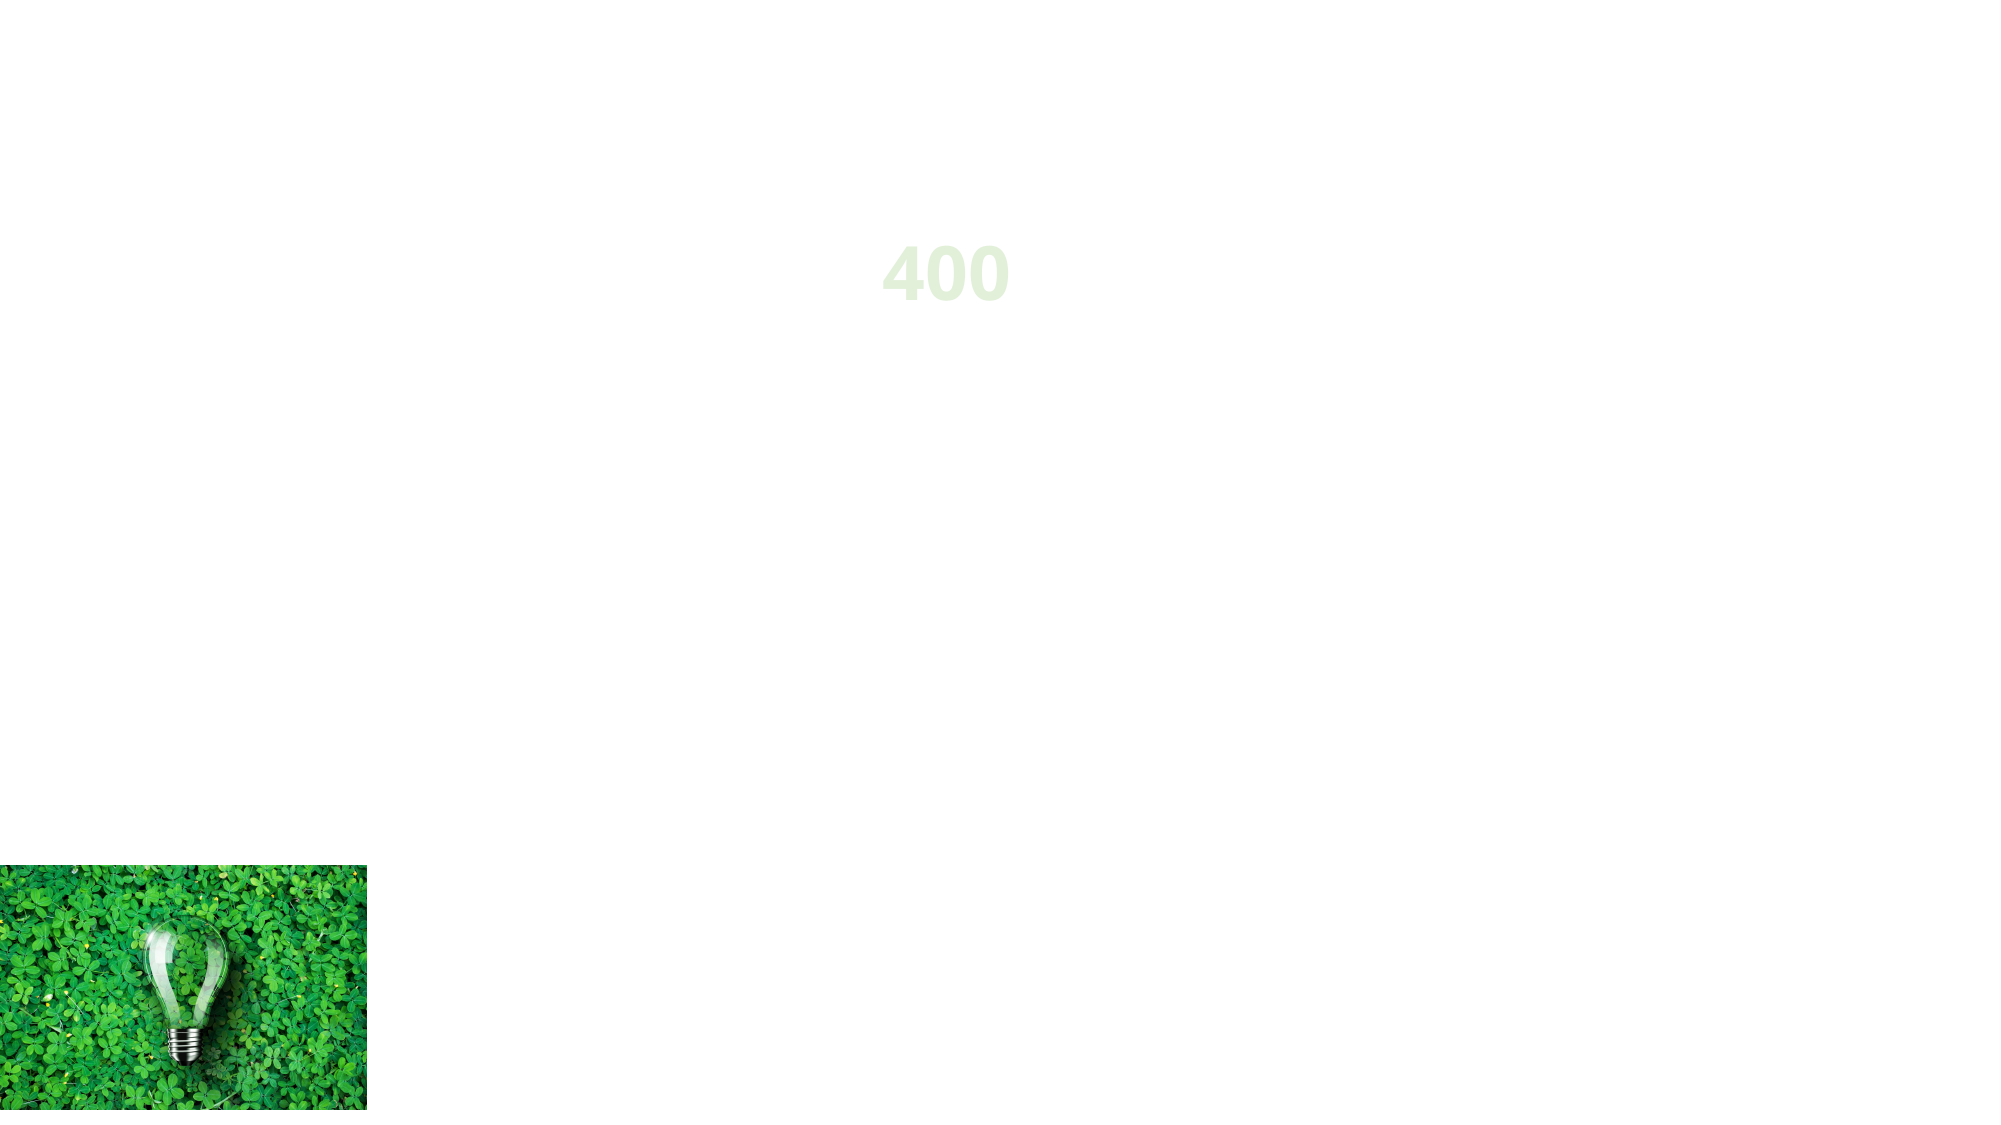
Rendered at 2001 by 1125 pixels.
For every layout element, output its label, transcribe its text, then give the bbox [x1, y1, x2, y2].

text_box 400 [867, 217, 1027, 323]
picture [0, 865, 367, 1110]
